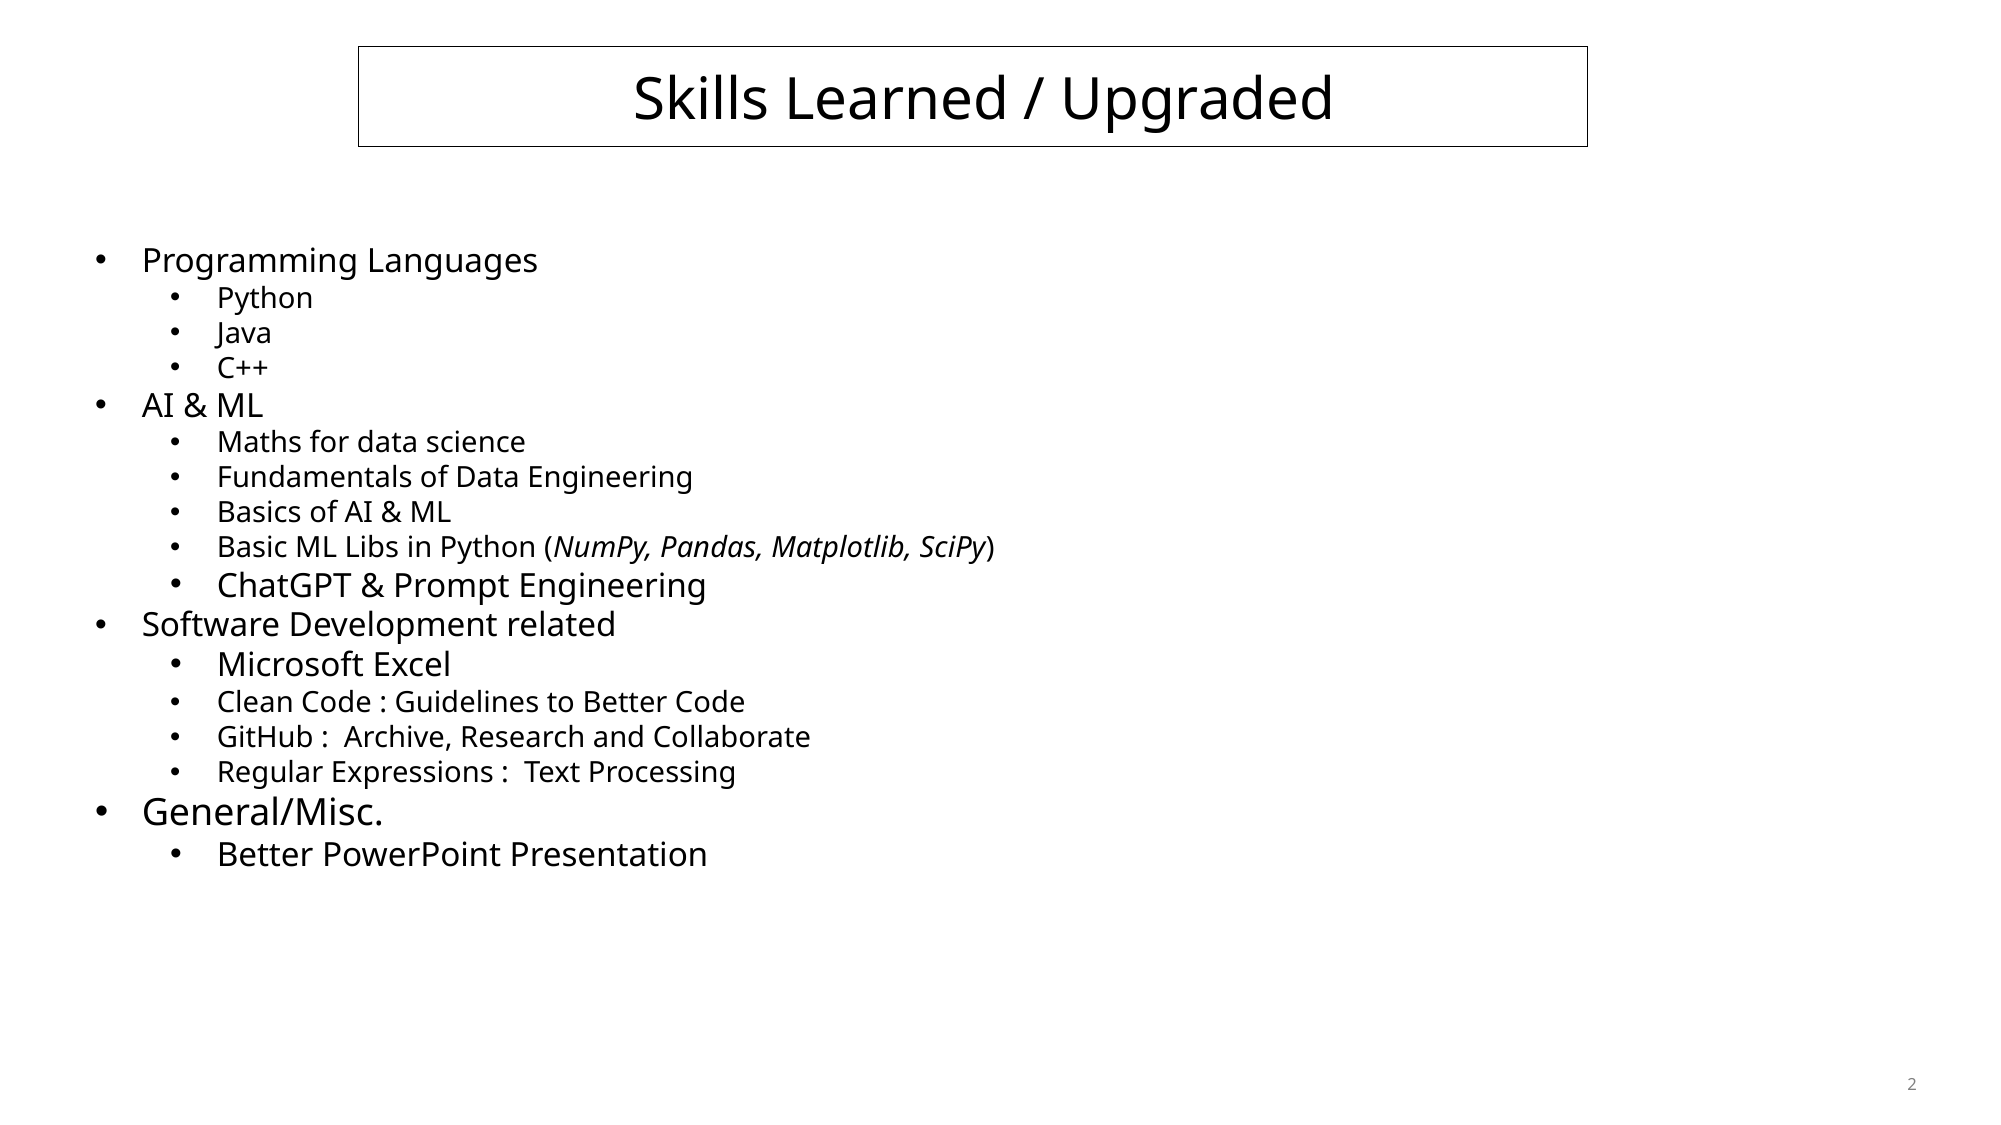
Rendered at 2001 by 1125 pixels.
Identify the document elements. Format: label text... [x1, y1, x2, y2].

text_box Programming Languages Python Java C++ AI & ML Maths for data science Fundamentals of Data Engineering Basics of AI & ML Basic ML Libs in Python (NumPy, Pandas, Matplotlib, SciPy) ChatGPT & Prompt Engineering Software Development related Microsoft Excel Clean Code : Guidelines to Better Code GitHub : Archive, Research and Collaborate Regular Expressions : Text Processing General/Misc. Better PowerPoint Presentation [80, 231, 1349, 926]
text_box Skills Learned / Upgraded [358, 46, 1588, 147]
